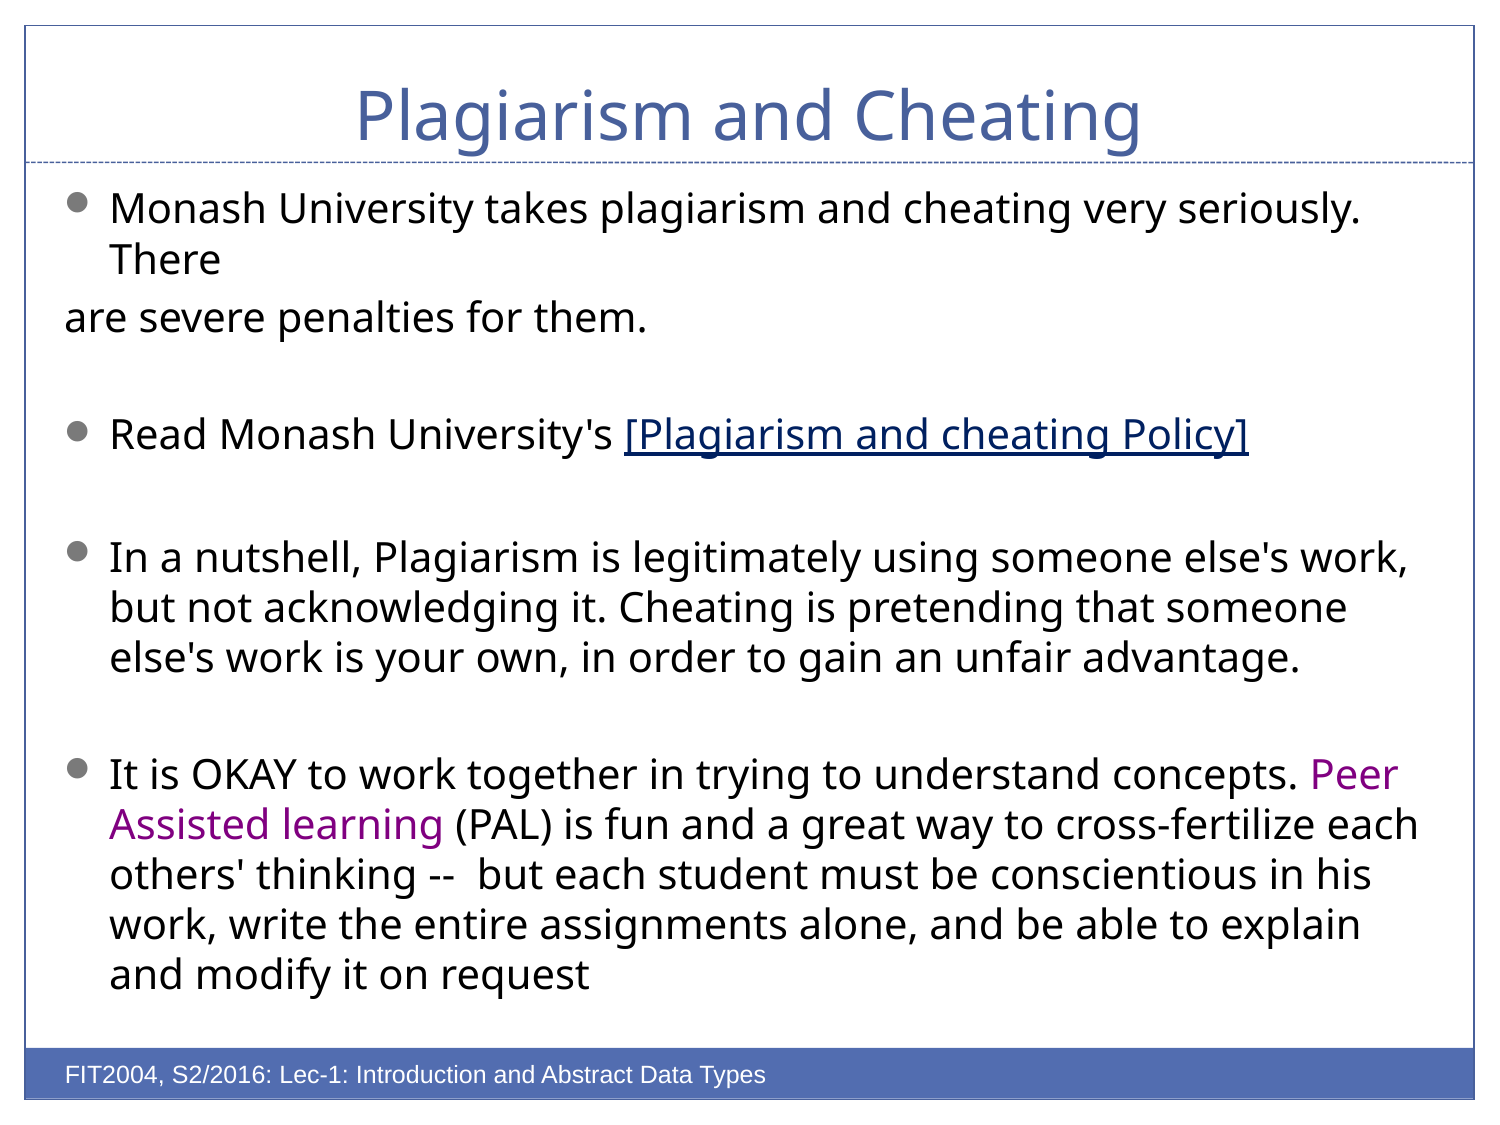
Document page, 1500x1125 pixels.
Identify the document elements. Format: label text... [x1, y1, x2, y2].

footer FIT2004, S2/2016: Lec-1: Introduction and Abstract Data Types [50, 1051, 800, 1112]
title Plagiarism and Cheating [49, 37, 1450, 162]
list Monash University takes plagiarism and cheating very seriously. There are severe penalties for them. Read Monash University's [Plagiarism and cheating Policy] In a nutshell, Plagiarism is legitimately using someone else's work, but not acknowledging it. Cheating is pretending that someone else's work is your own, in order to gain an unfair advantage. It is OKAY to work together in trying to understand concepts. Peer Assisted learning (PAL) is fun and a great way to cross-fertilize each others' thinking -- but each student must be conscientious in his work, write the entire assignments alone, and be able to explain and modify it on request [49, 174, 1445, 713]
